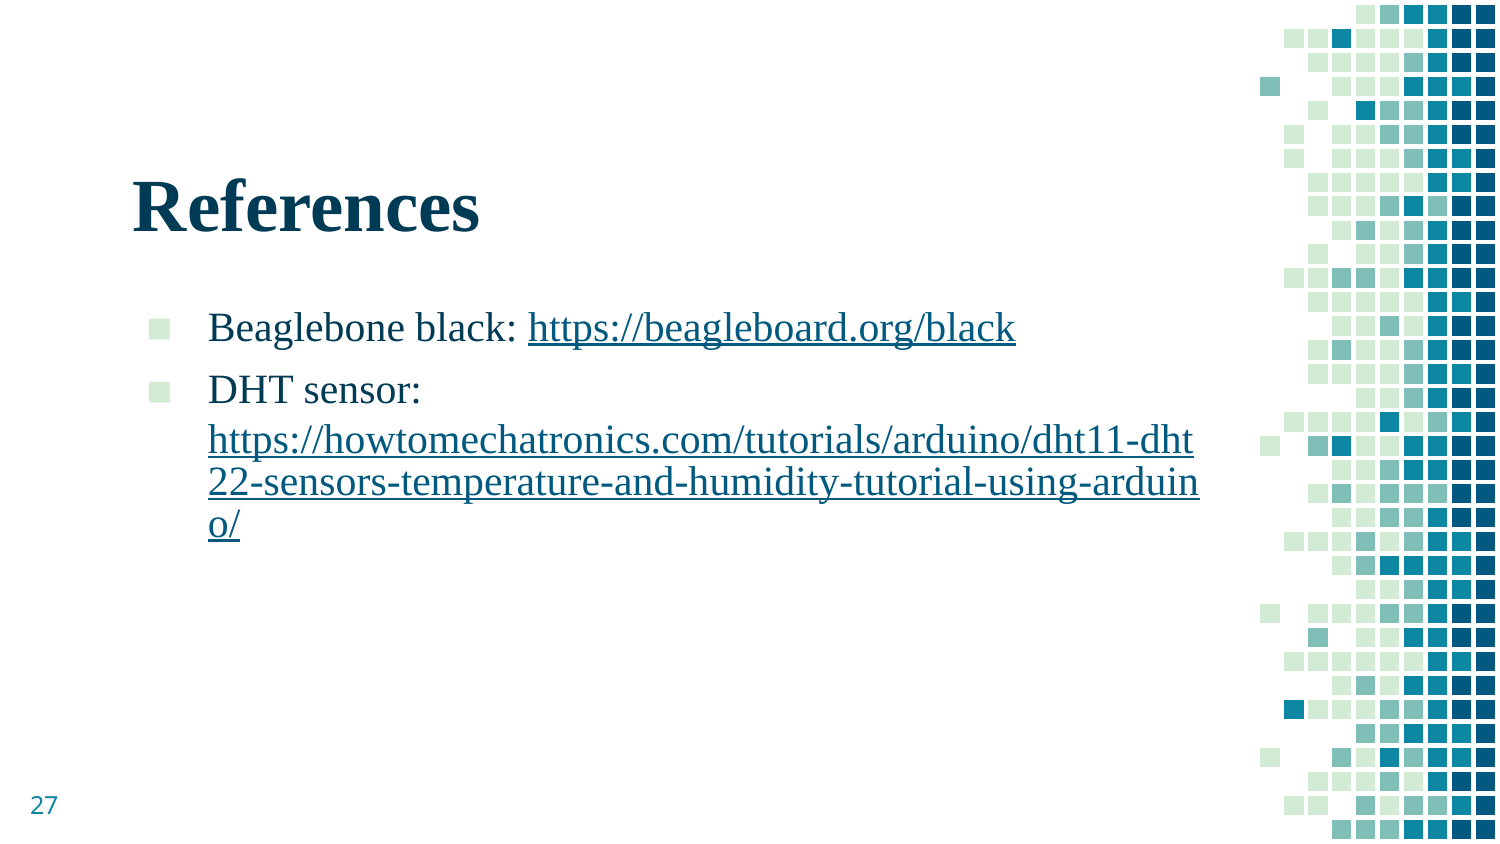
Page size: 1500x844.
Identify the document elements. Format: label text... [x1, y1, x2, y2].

title References [117, 121, 1227, 262]
slide_number 27 [15, 774, 105, 839]
list Beaglebone black: https://beagleboard.org/black DHT sensor: https://howtomechatronics.com/tutorials/arduino/dht11-dht22-sensors-temperature-and-humidity-tutorial-using-arduino/ [117, 284, 1227, 774]
